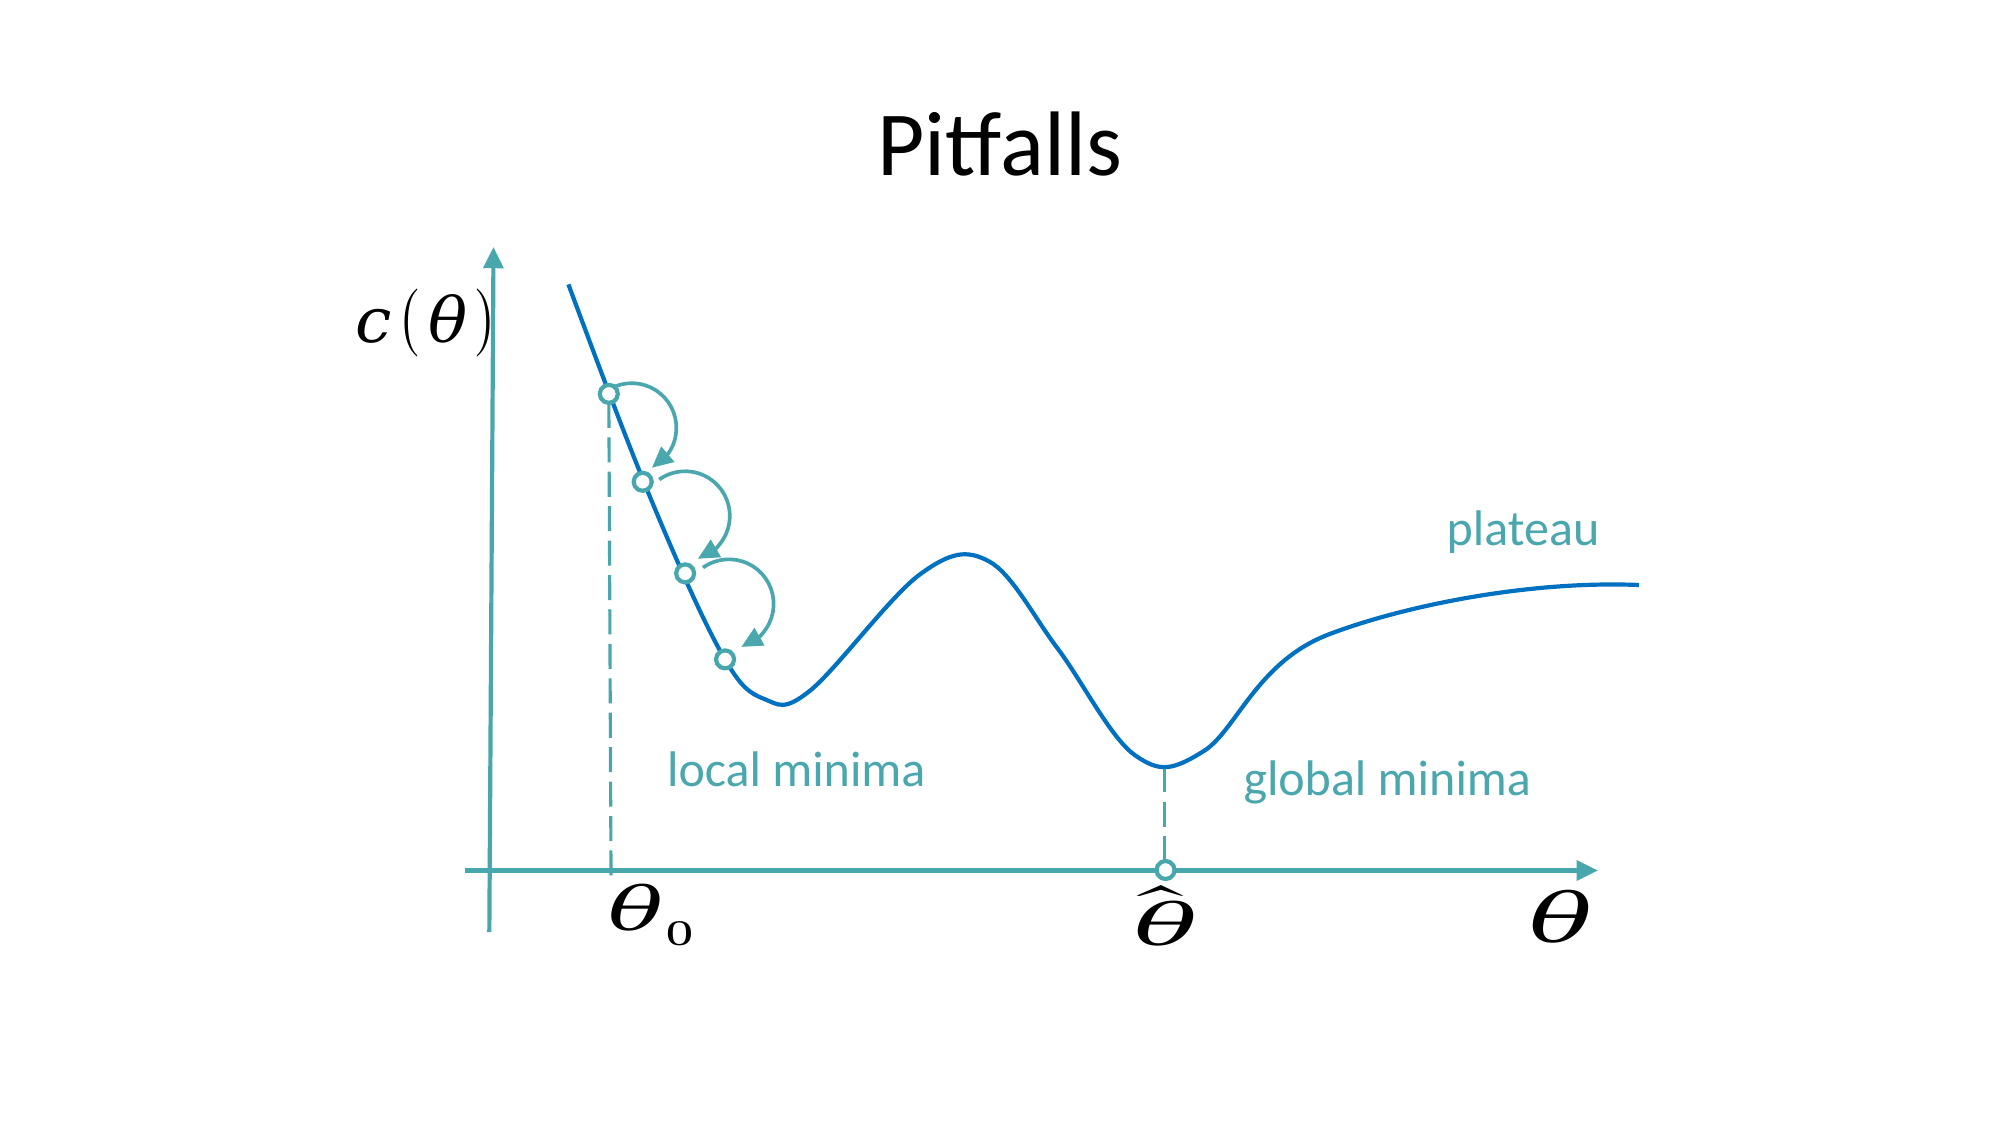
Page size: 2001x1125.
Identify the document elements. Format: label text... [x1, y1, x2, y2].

text_box [566, 283, 1640, 770]
text_box [631, 470, 654, 493]
text_box [714, 648, 737, 671]
text_box [1168, 859, 1177, 869]
text_box global minima [1228, 738, 1546, 814]
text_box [489, 246, 494, 933]
text_box [674, 562, 697, 585]
text_box [1154, 861, 1159, 869]
title Pitfalls [99, 45, 1900, 233]
text_box [658, 470, 731, 559]
text_box plateau [1431, 487, 1615, 563]
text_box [608, 402, 612, 878]
text_box [702, 558, 775, 647]
text_box [614, 382, 678, 468]
text_box local minima [652, 729, 941, 804]
text_box [597, 382, 620, 405]
